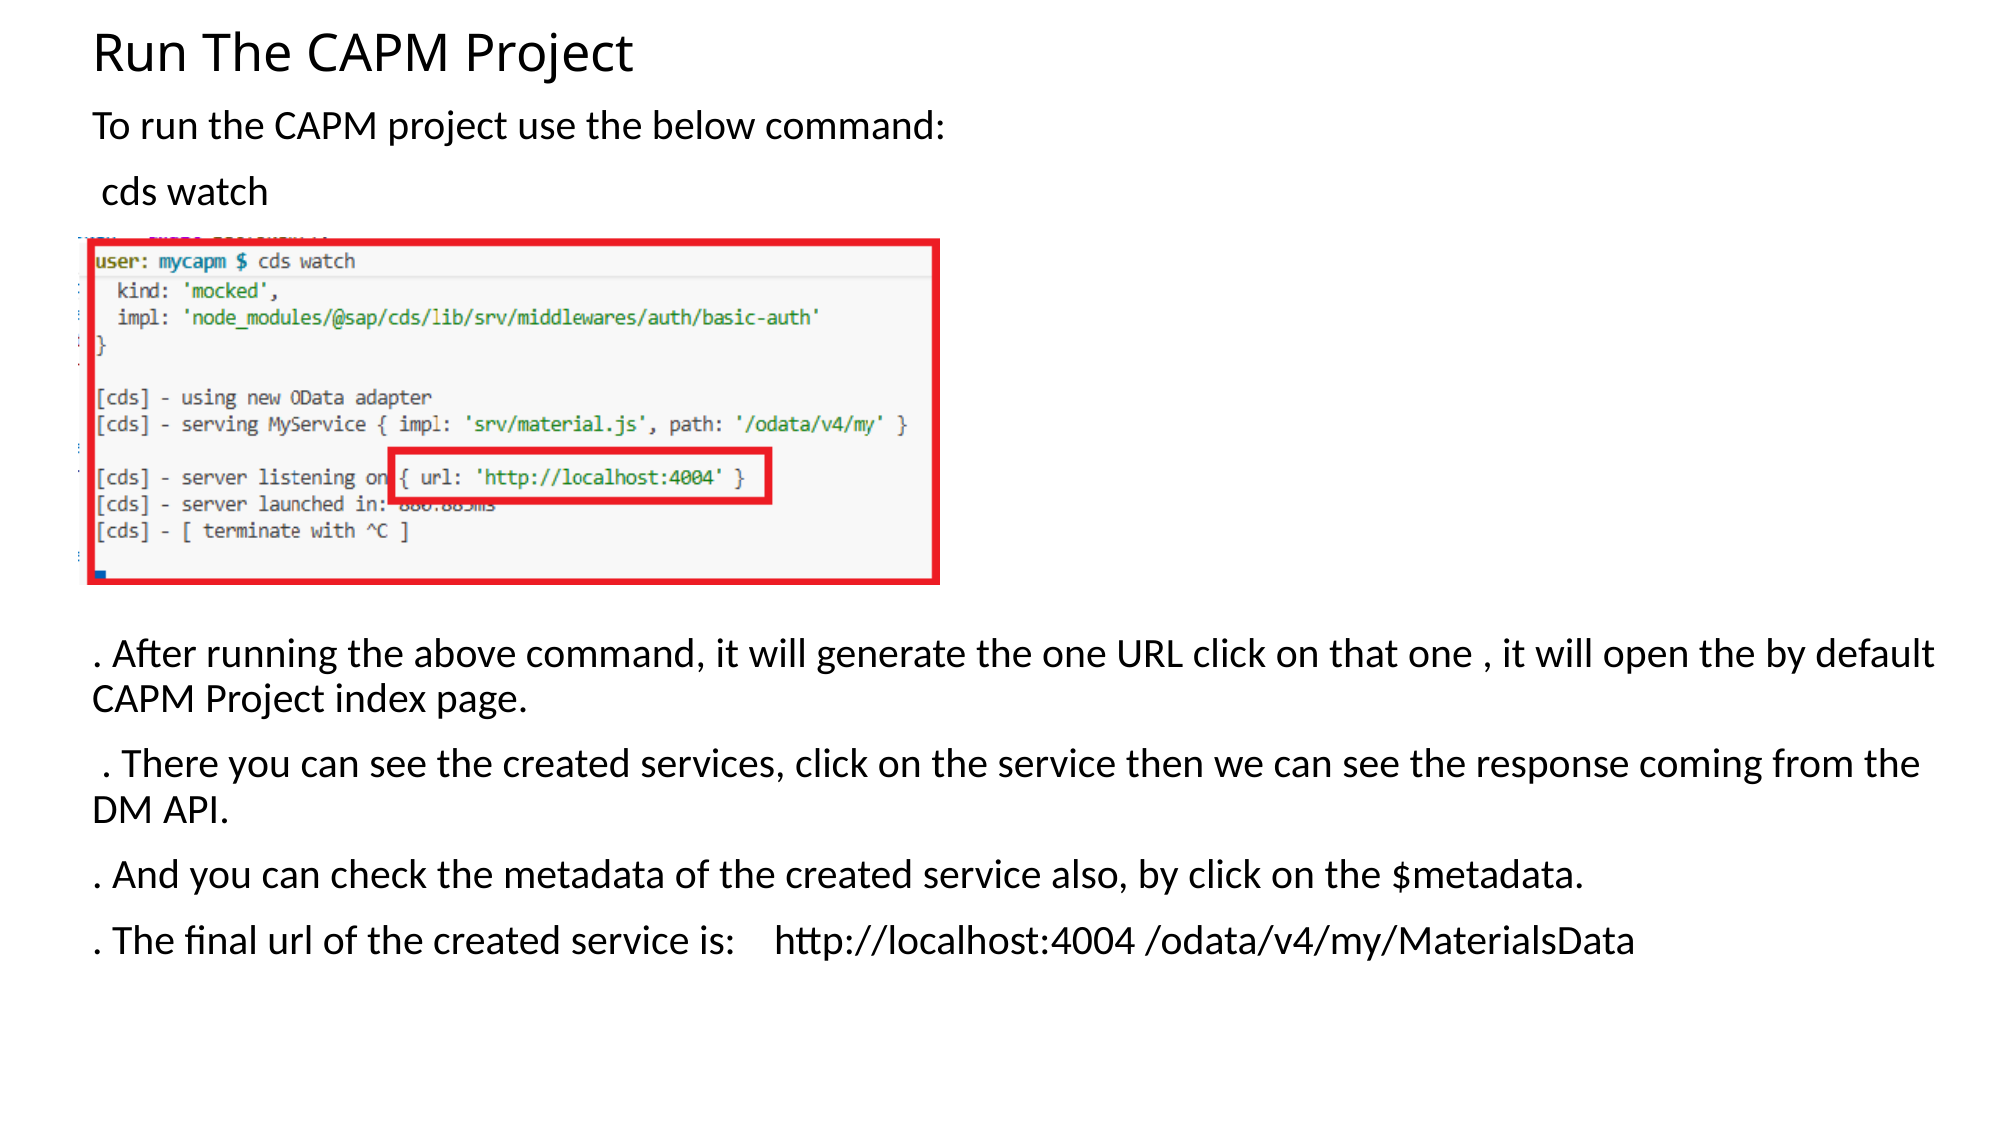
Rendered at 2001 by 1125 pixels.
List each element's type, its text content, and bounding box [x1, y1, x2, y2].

picture [78, 237, 940, 585]
title Run The CAPM Project [77, 0, 1802, 96]
list To run the CAPM project use the below command: cds watch . After running the above command, it will generate the one URL click on that one , it will open the by default CAPM Project index page. . There you can see the created services, click on the service then we can see the response coming from the DM API. . And you can check the metadata of the created service also, by click on the $metadata. . The final url of the created service is: http://localhost:4004 /odata/v4/my/MaterialsData [77, 96, 2000, 1125]
